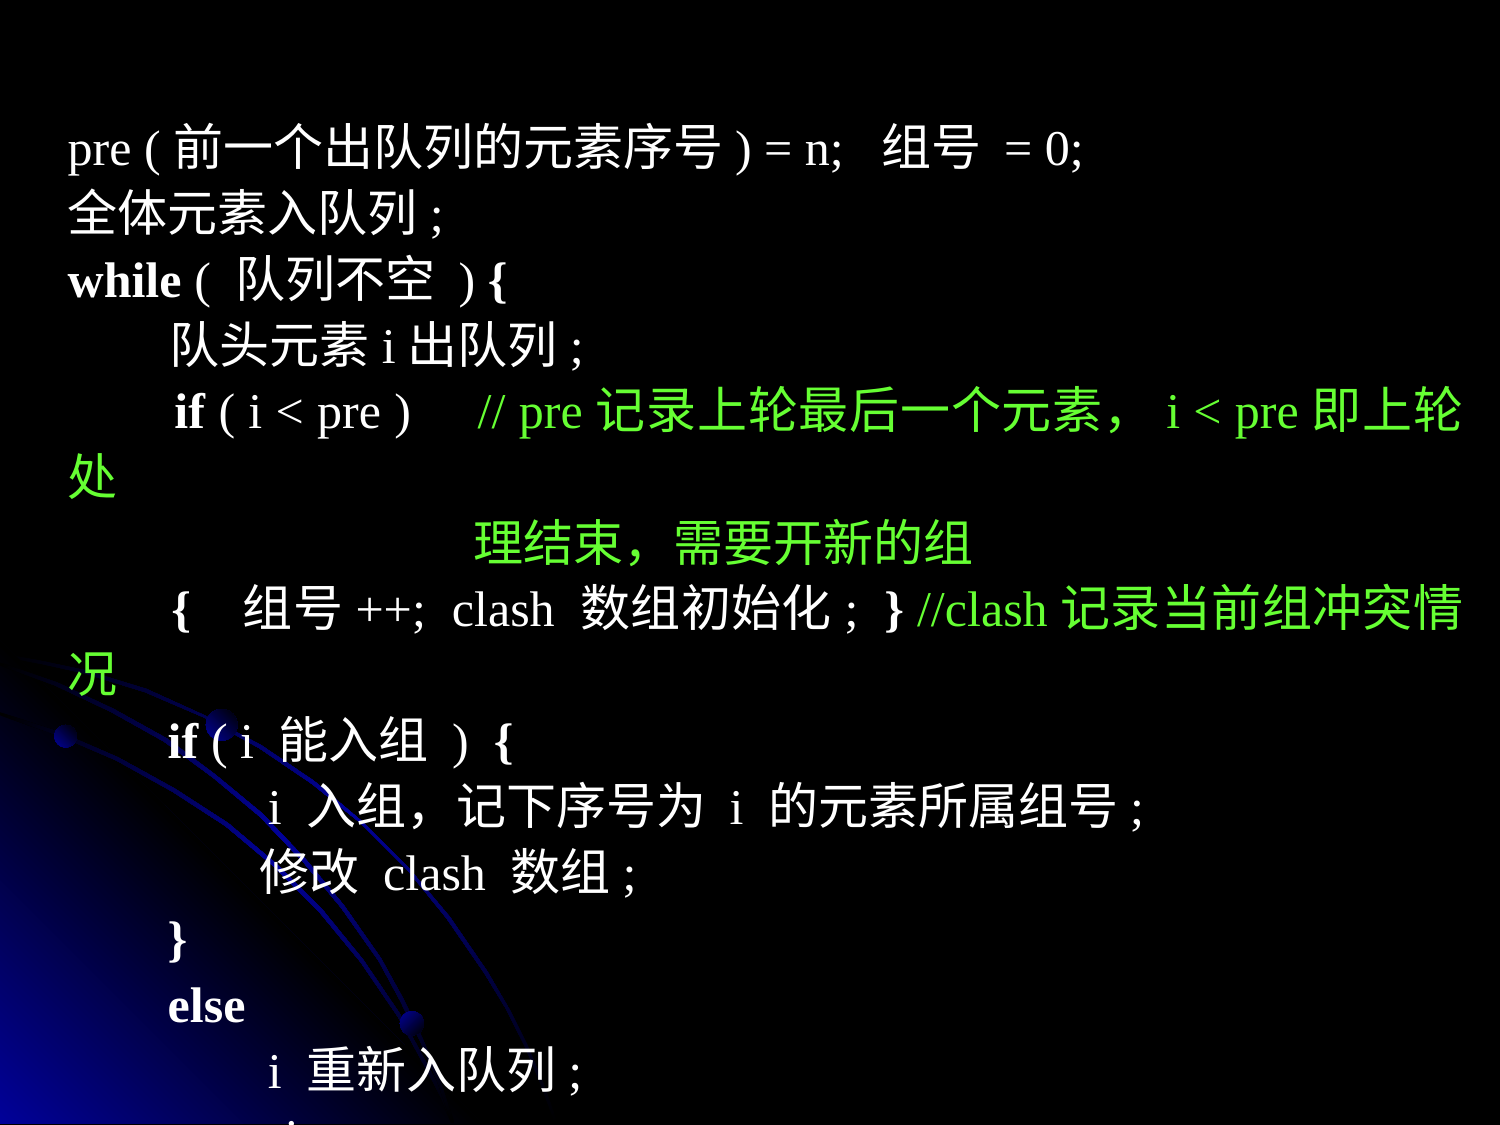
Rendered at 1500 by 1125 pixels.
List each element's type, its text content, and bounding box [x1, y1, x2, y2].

text_box pre (前一个出队列的元素序号) = n; 组号 = 0; 全体元素入队列; while ( 队列不空 ) { 队头元素i出队列; if ( i < pre ) // pre记录上轮最后一个元素，i < pre即上轮处 理结束，需要开新的组 { 组号++; clash 数组初始化; } //clash记录当前组冲突情况 if ( i 能入组 ) { i 入组，记下序号为 i 的元素所属组号; 修改 clash 数组; } else i 重新入队列; pre = i; } [53, 101, 1478, 1125]
